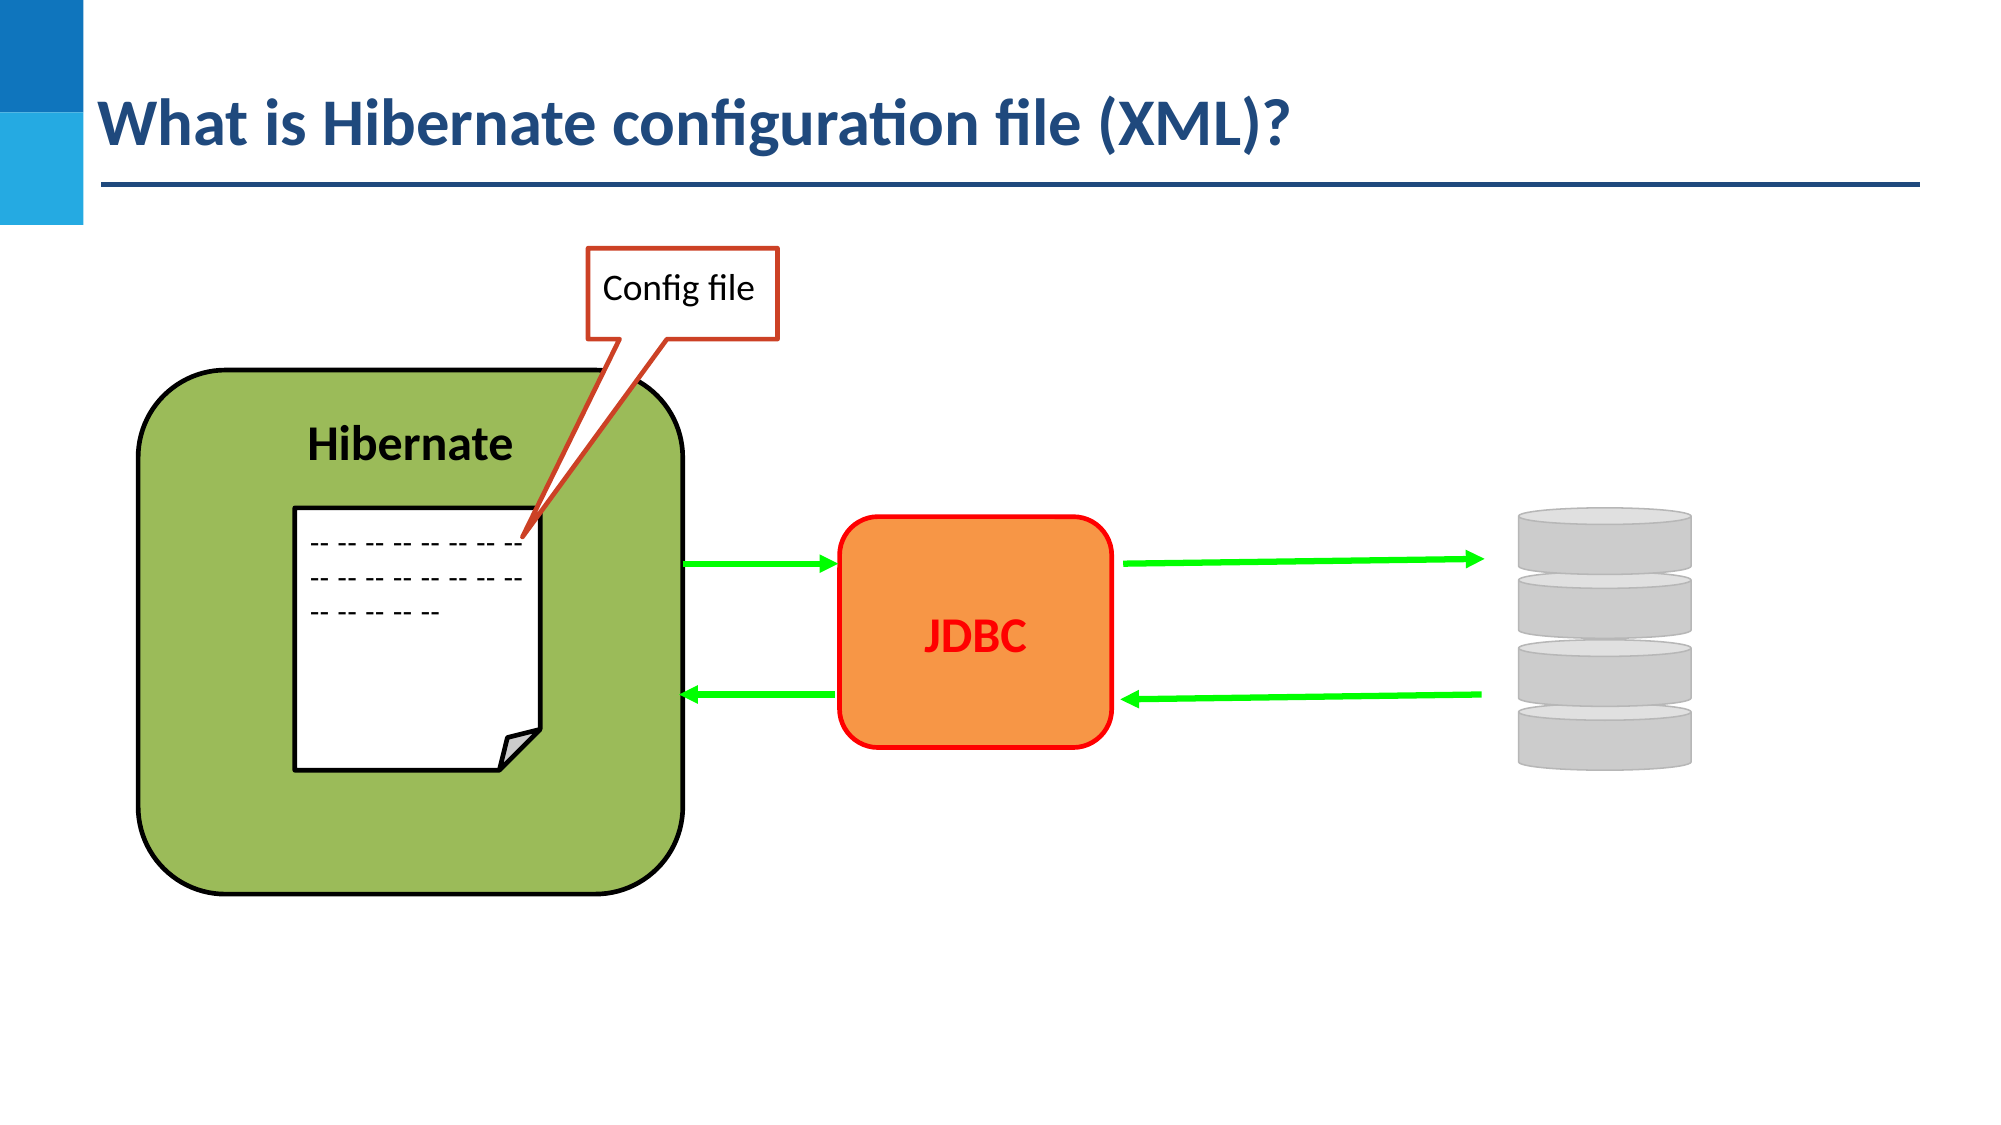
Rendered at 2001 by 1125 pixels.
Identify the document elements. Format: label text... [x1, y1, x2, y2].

text_box Hibernate [138, 370, 683, 895]
text_box [1518, 639, 1692, 707]
text_box JDBC [839, 516, 1112, 748]
text_box Config file [522, 248, 778, 537]
text_box [1518, 507, 1692, 575]
text_box [1518, 705, 1692, 771]
text_box -- -- -- -- -- -- -- -- -- -- -- -- -- -- -- -- -- -- -- -- -- [294, 507, 541, 771]
text_box What is Hibernate configuration file (XML)? [82, 71, 1506, 167]
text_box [1122, 558, 1485, 564]
text_box [1518, 573, 1692, 639]
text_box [1119, 694, 1482, 700]
